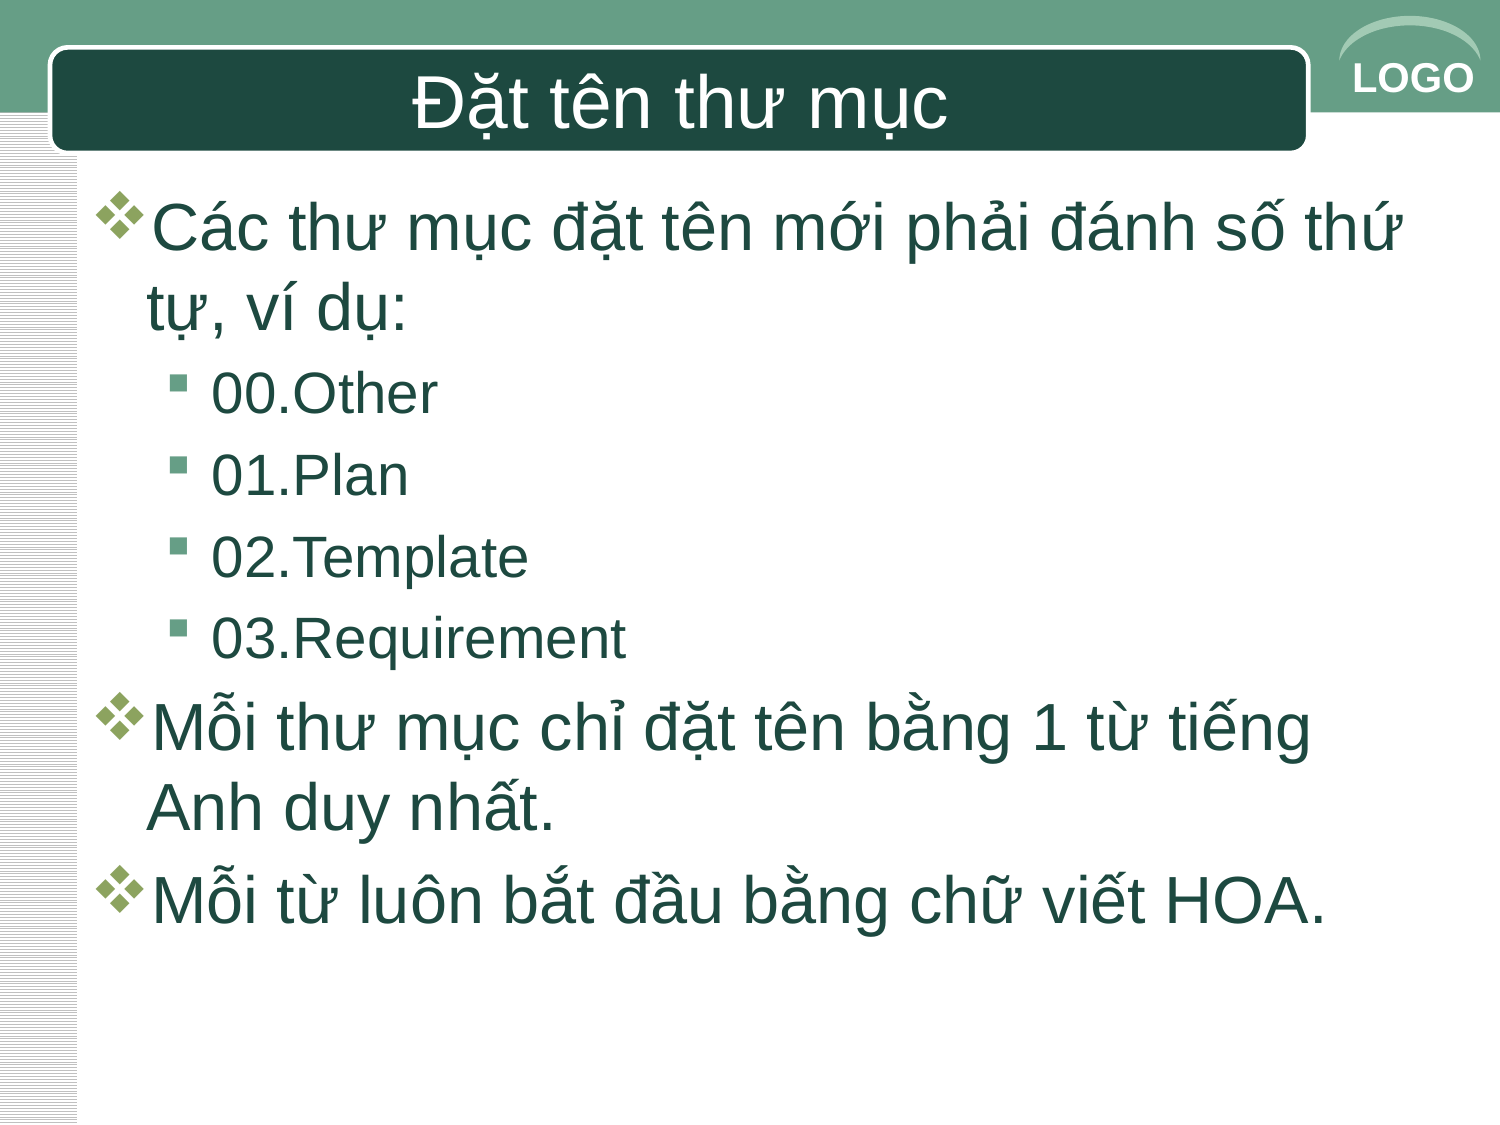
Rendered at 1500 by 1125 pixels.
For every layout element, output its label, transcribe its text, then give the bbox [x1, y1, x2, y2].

list Các thư mục đặt tên mới phải đánh số thứ tự, ví dụ: 00.Other 01.Plan 02.Template 03.Requirement Mỗi thư mục chỉ đặt tên bằng 1 từ tiếng Anh duy nhất. Mỗi từ luôn bắt đầu bằng chữ viết HOA. [74, 176, 1426, 1038]
title Đặt tên thư mục [74, 52, 1288, 145]
